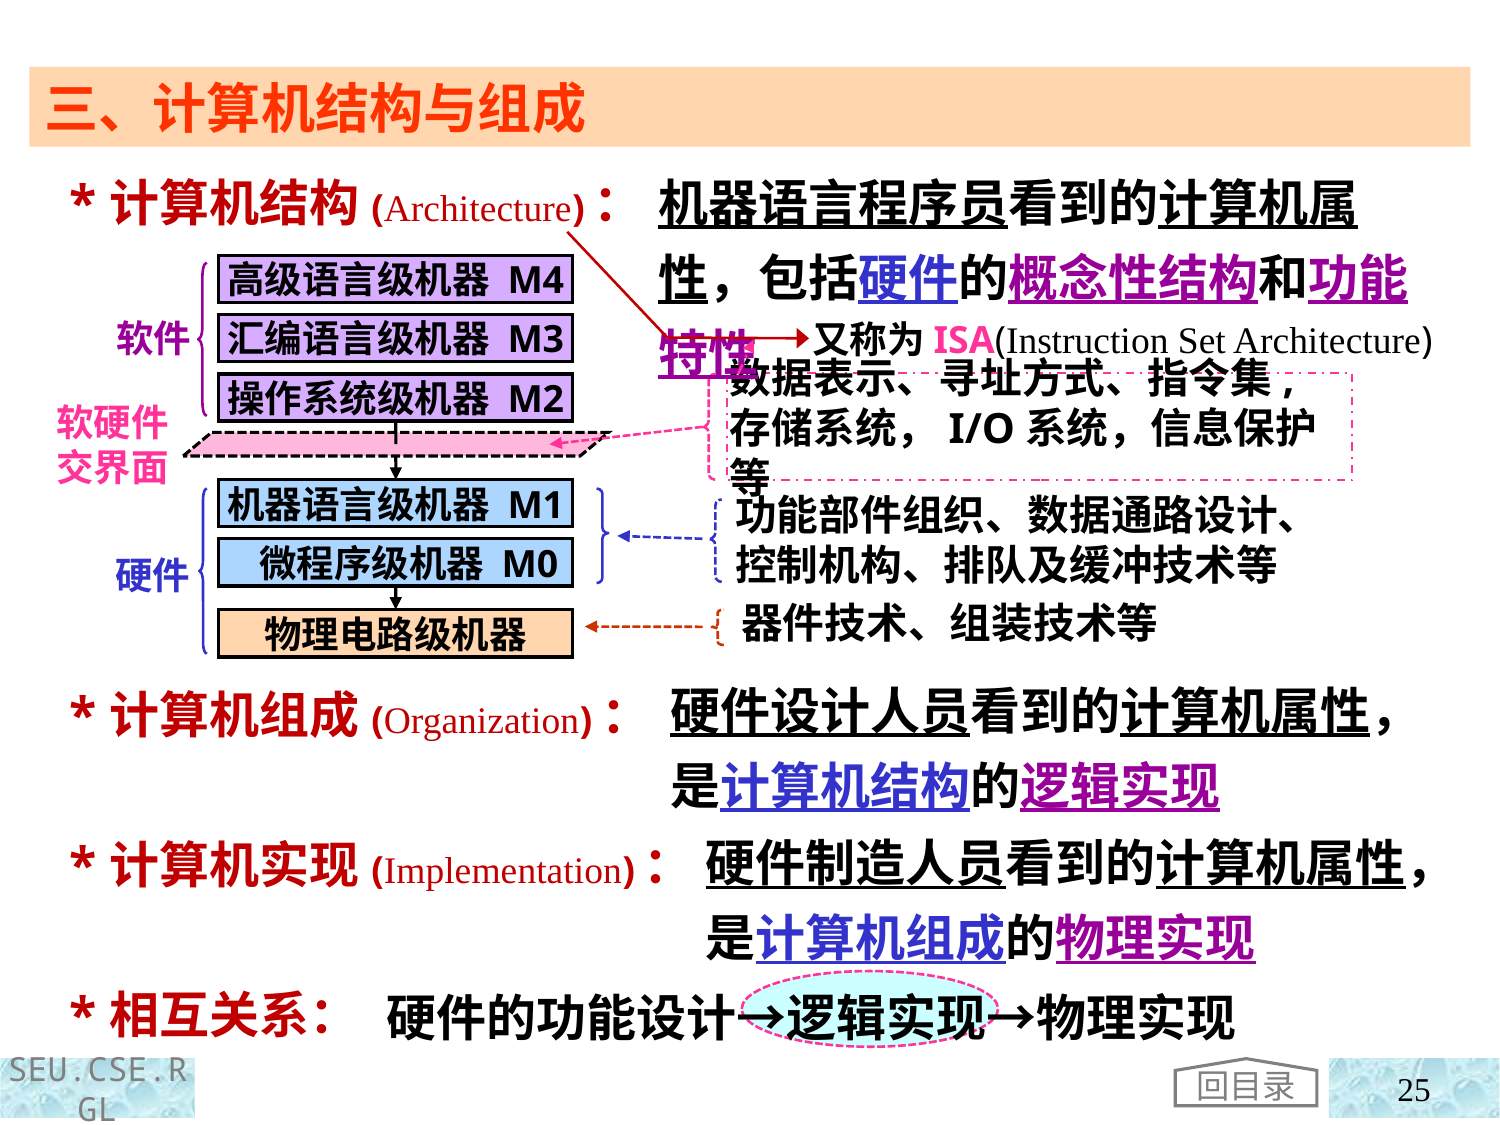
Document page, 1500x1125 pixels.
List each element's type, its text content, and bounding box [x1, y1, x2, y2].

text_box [617, 491, 1330, 587]
table_cell 1999 [0, 1058, 195, 1118]
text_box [40, 254, 609, 658]
text_box 硬件制造人员看到的计算机属性，是计算机组成的物理实现 [690, 809, 1477, 974]
text_box 硬件设计人员看到的计算机属性，是计算机结构的逻辑实现 [655, 656, 1471, 822]
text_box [566, 231, 1448, 375]
text_box *计算机结构(Architecture)： *计算机组成(Organization)： *计算机实现(Implementation)： *相互关系： [29, 148, 750, 1052]
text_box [584, 597, 1188, 646]
text_box 三、计算机结构与组成 [29, 66, 1471, 147]
text_box 机器语言程序员看到的计算机属性，包括硬件的概念性结构和功能特性 [643, 148, 1471, 389]
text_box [549, 373, 1353, 481]
text_box 硬件的功能设计→逻辑实现→物理实现 [371, 964, 1471, 1054]
text_box 回目录 [1175, 1058, 1317, 1106]
slide_number 25 [1328, 1058, 1500, 1118]
